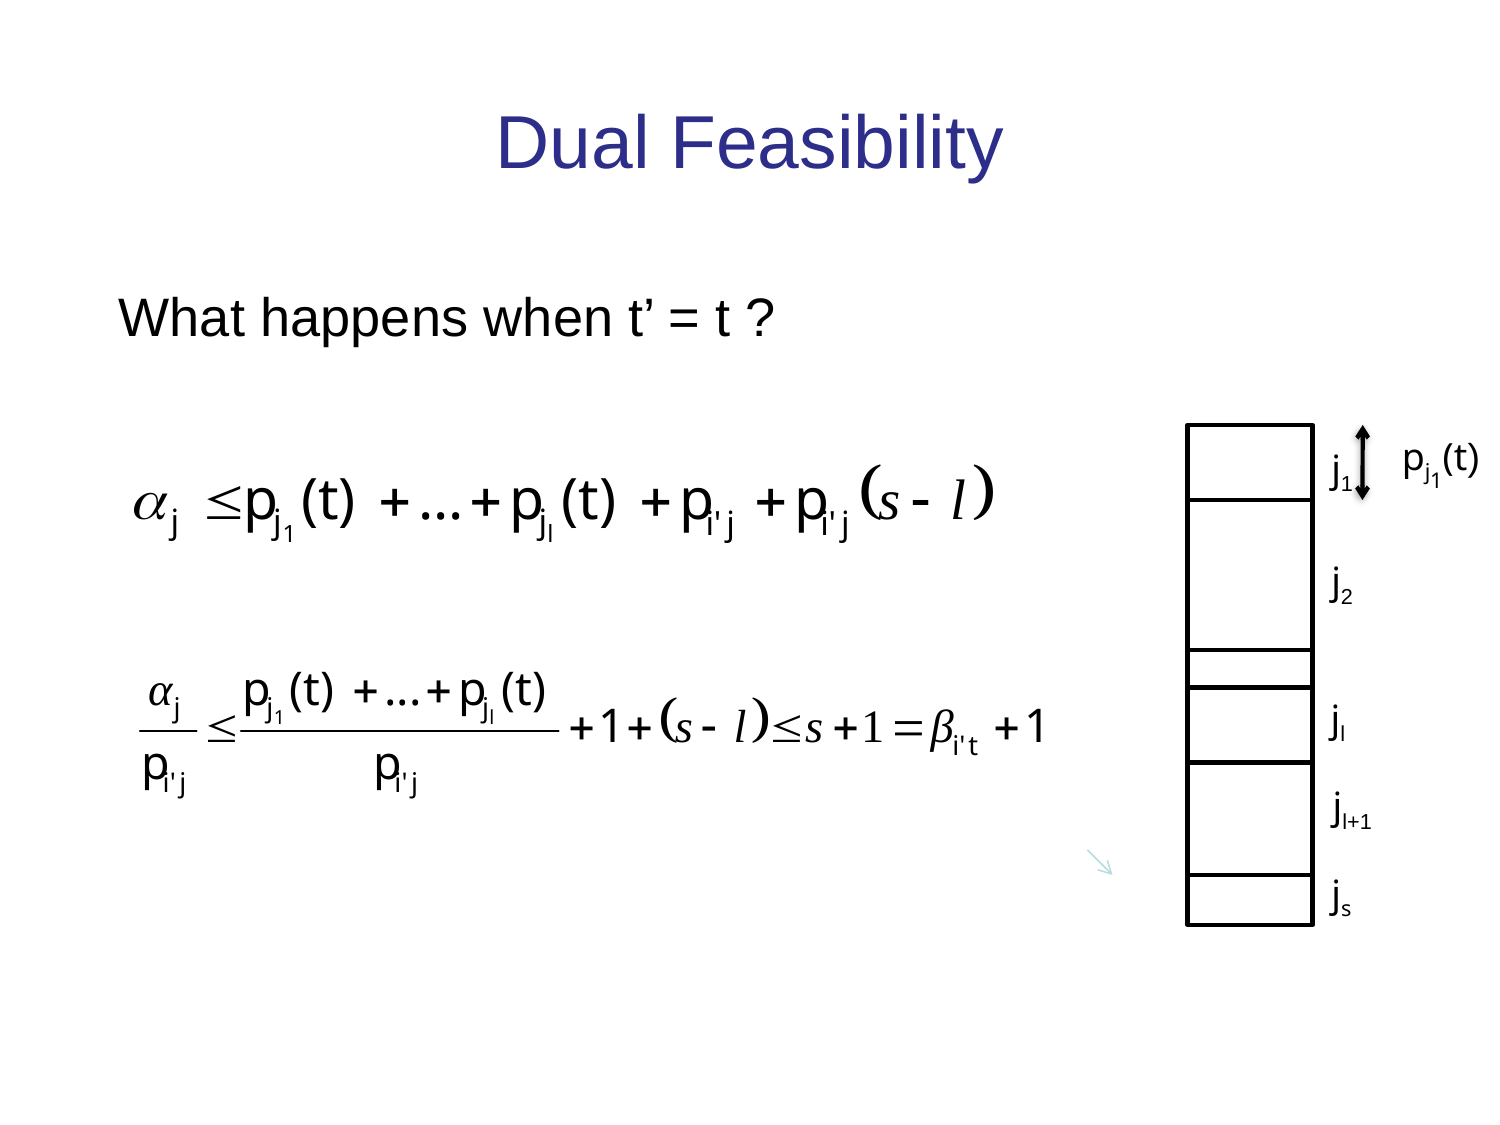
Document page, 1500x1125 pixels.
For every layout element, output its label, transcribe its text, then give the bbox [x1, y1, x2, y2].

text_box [131, 657, 1054, 809]
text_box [1087, 849, 1113, 876]
text_box [1185, 685, 1315, 760]
text_box [1185, 648, 1315, 685]
title Dual Feasibility [74, 44, 1426, 233]
text_box [1185, 760, 1315, 873]
text_box [1185, 423, 1315, 498]
text_box [1185, 873, 1315, 927]
text_box What happens when t’ = t ? [103, 274, 806, 355]
text_box jl [1315, 687, 1361, 754]
text_box [93, 624, 253, 780]
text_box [125, 462, 997, 558]
text_box j2 [1316, 549, 1368, 616]
text_box [1185, 498, 1315, 648]
text_box js [1316, 862, 1367, 929]
text_box pj1(t) [1387, 425, 1495, 501]
text_box jl+1 [1317, 774, 1387, 841]
text_box j1 [1316, 437, 1358, 504]
